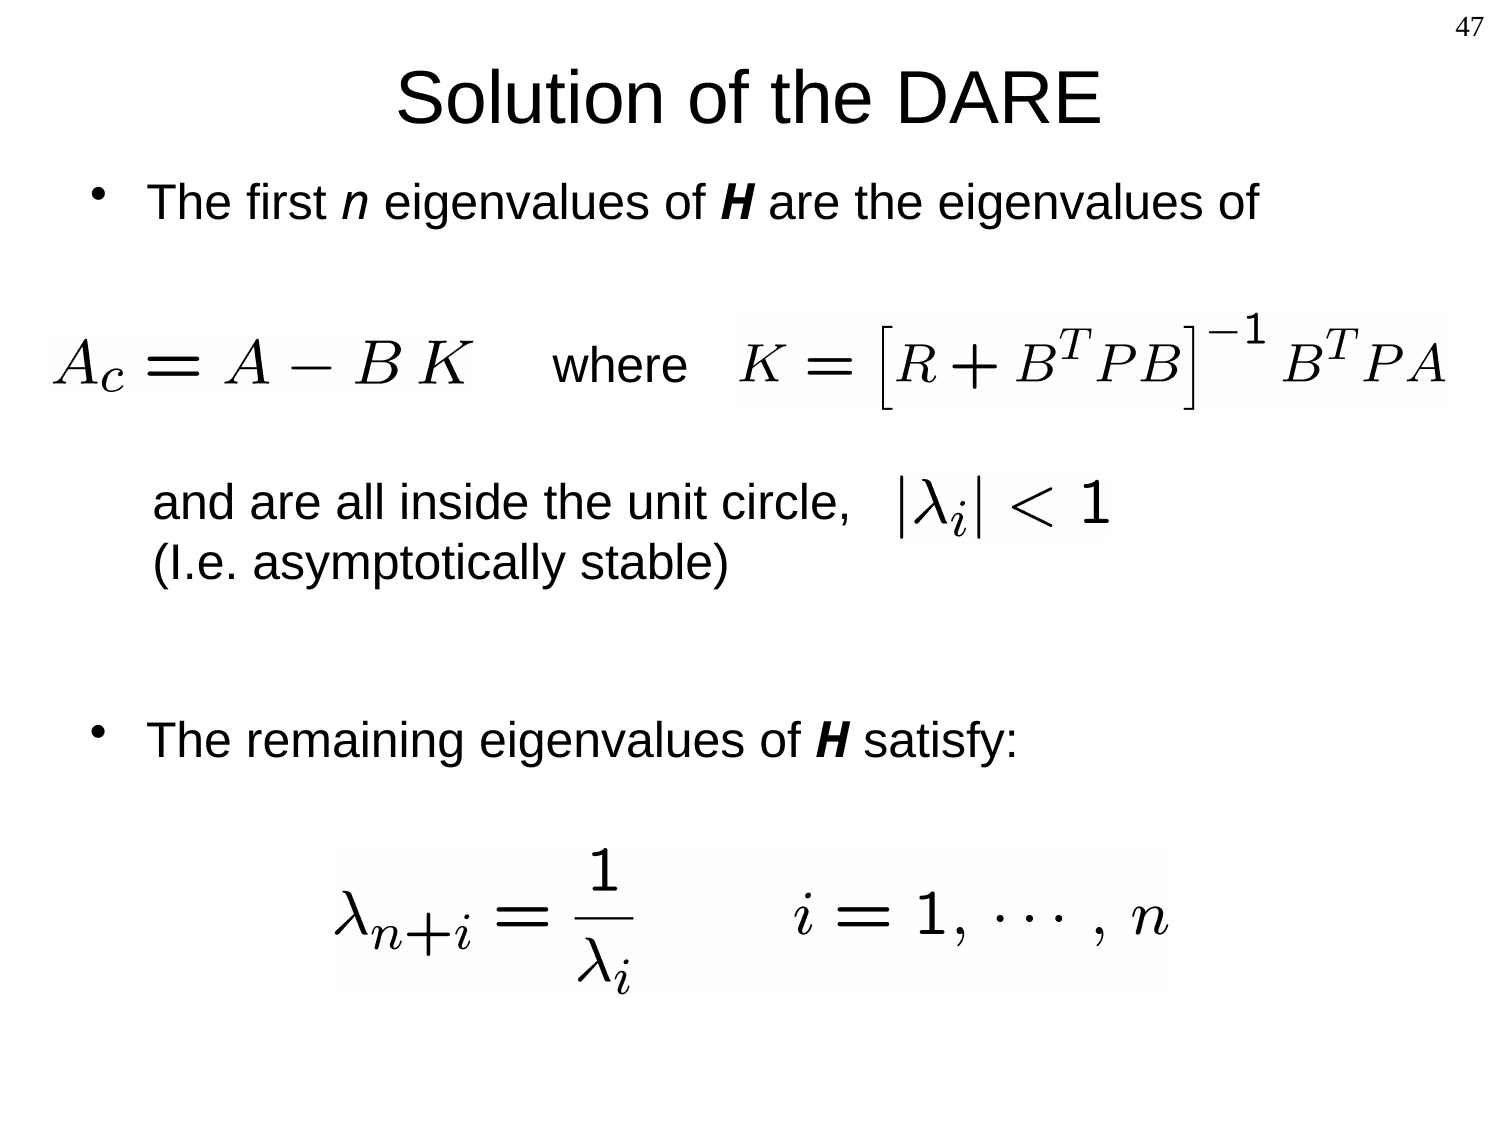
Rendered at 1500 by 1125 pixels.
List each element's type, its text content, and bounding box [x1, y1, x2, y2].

picture [49, 337, 476, 394]
text_box where [537, 324, 704, 400]
picture [899, 474, 1110, 541]
picture [334, 847, 1170, 995]
slide_number 47 [1388, 0, 1500, 76]
title Solution of the DARE [112, 0, 1388, 188]
list The first n eigenvalues of H are the eigenvalues of [74, 162, 1326, 363]
text_box The remaining eigenvalues of H satisfy: [75, 699, 1325, 900]
text_box and are all inside the unit circle, (I.e. asymptotically stable) [137, 462, 1500, 663]
picture [737, 312, 1446, 410]
